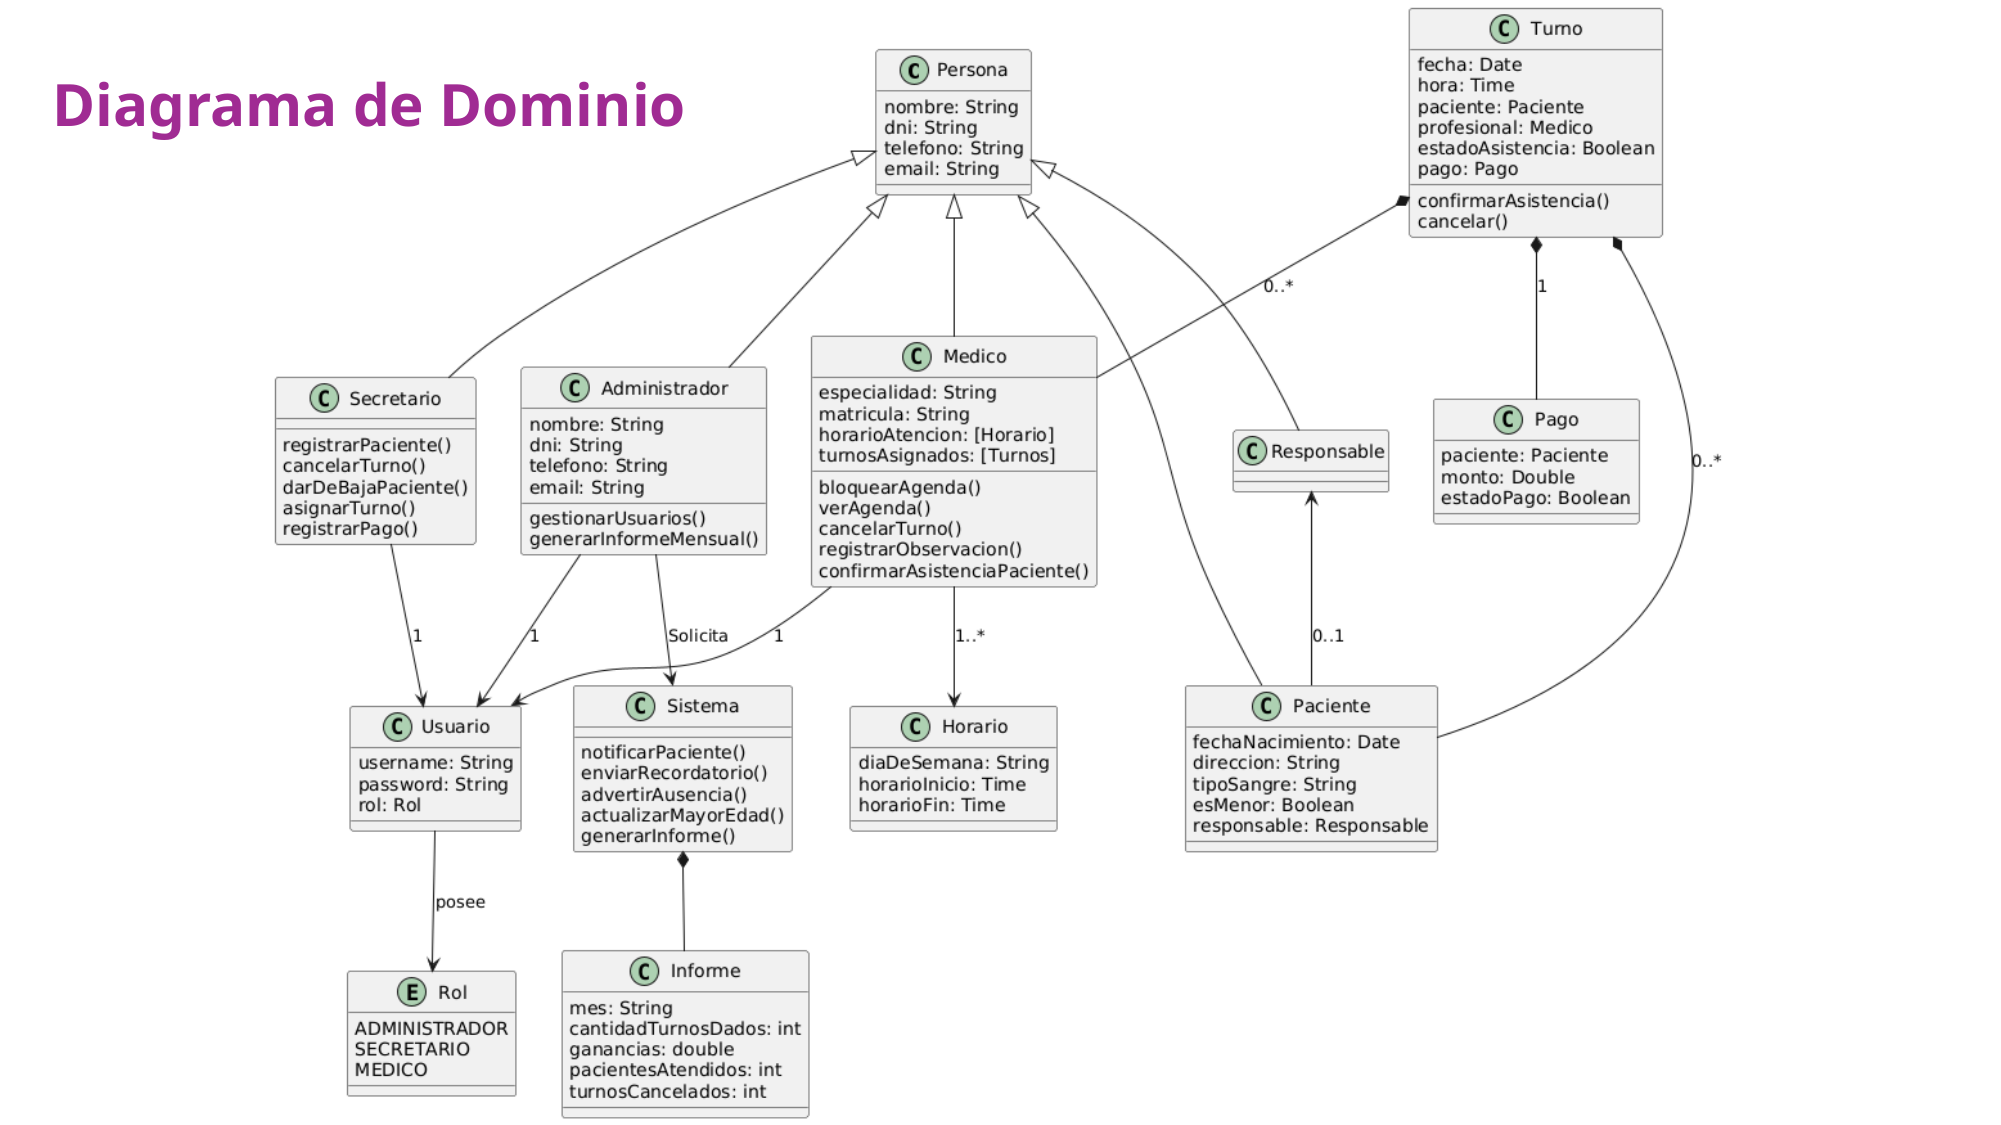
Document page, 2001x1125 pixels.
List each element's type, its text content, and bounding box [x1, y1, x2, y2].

text_box Diagrama de Dominio [37, 61, 266, 146]
picture [266, 0, 1734, 1125]
